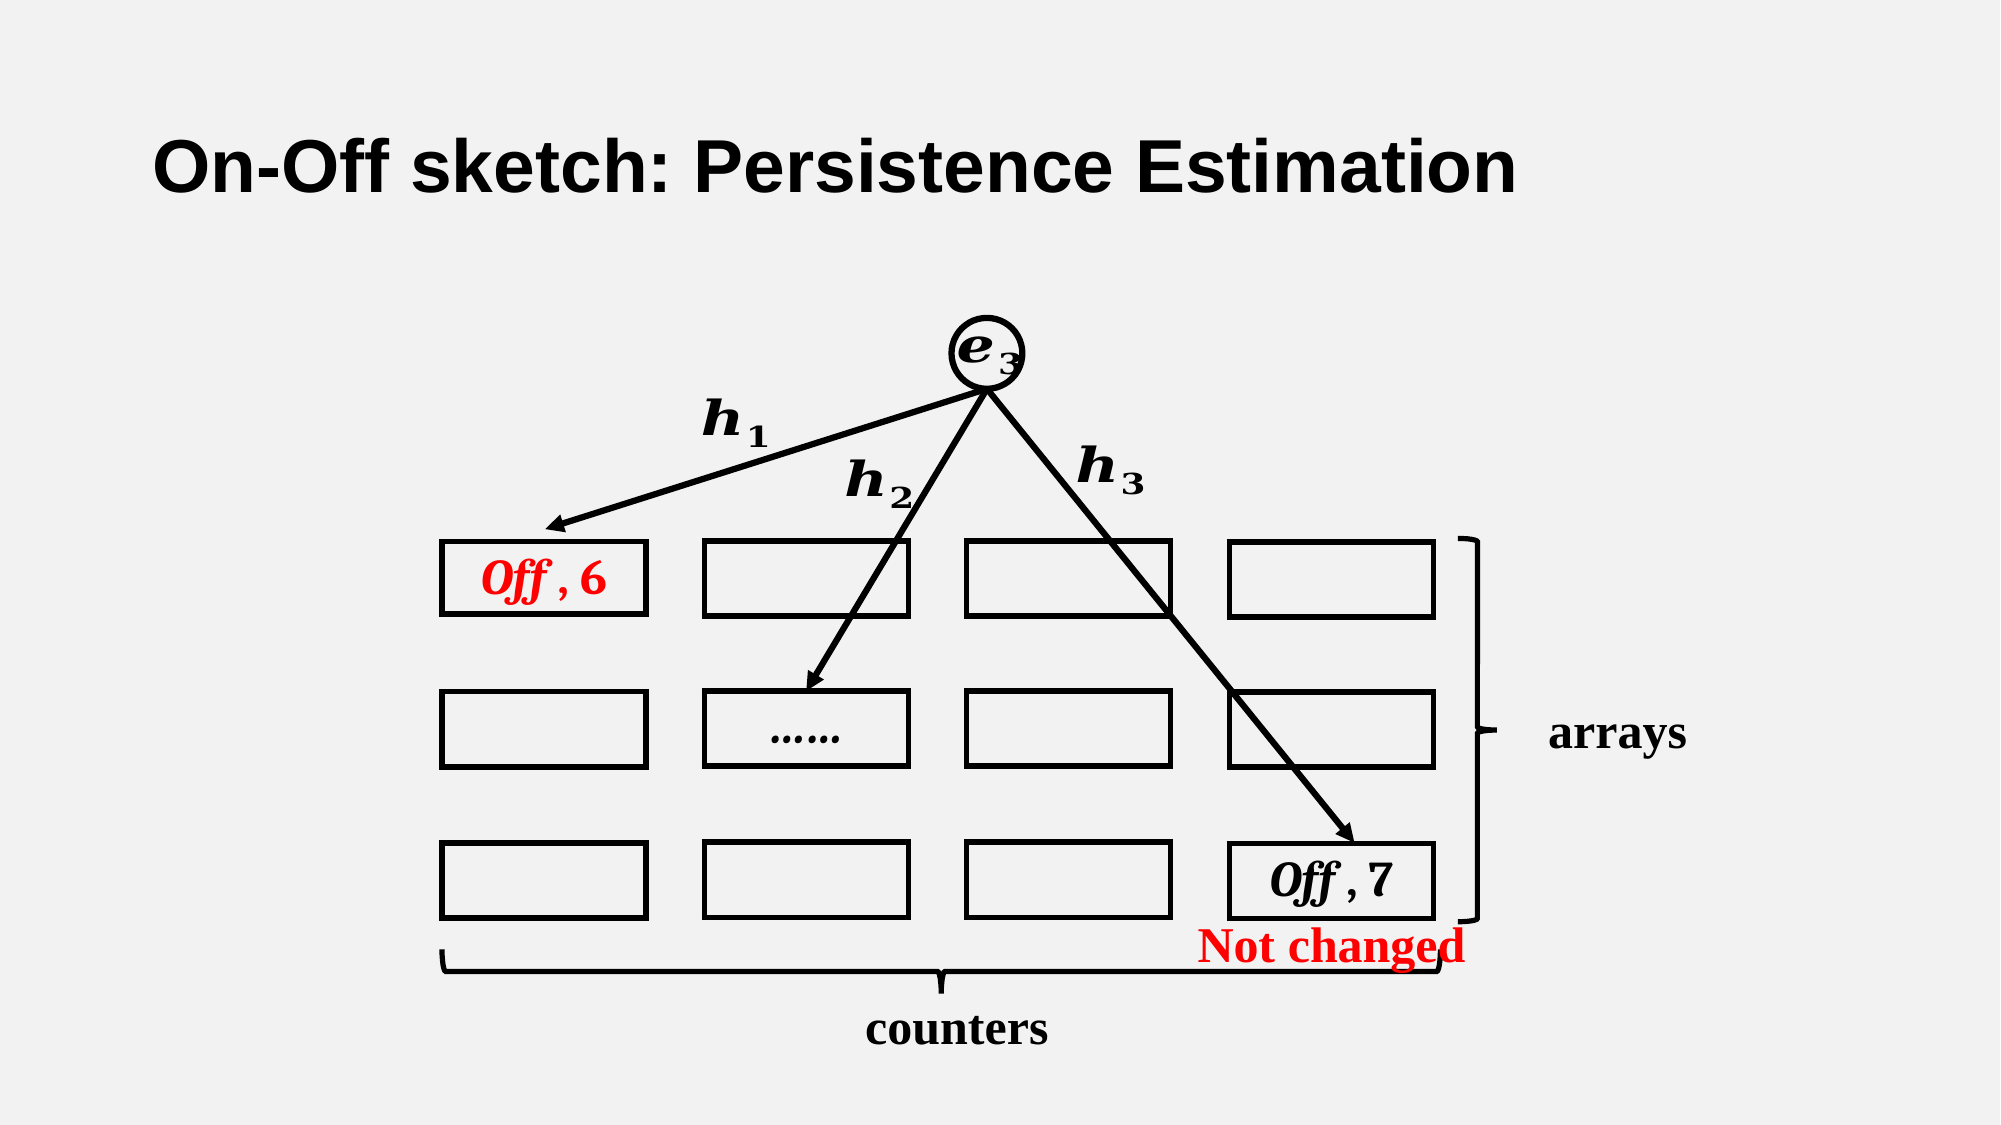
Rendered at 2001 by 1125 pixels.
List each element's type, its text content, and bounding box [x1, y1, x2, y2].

table_header [707, 544, 806, 613]
text_box [1457, 537, 1497, 912]
table_header [707, 845, 906, 915]
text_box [806, 388, 986, 691]
text_box [137, 277, 1692, 804]
table_header Off , 7 [1232, 846, 1431, 912]
text_box [441, 949, 1149, 994]
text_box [951, 317, 1023, 388]
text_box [545, 388, 806, 530]
table_header [969, 845, 1168, 915]
table_header [1355, 545, 1431, 614]
table_header Off , 6 [445, 544, 643, 611]
table_header …… [707, 694, 906, 763]
text_box Not changed [1149, 912, 1514, 973]
table_header [445, 694, 643, 764]
table_header [969, 694, 986, 763]
table_header [445, 846, 643, 915]
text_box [986, 388, 1355, 843]
title On-Off sketch: Persistence Estimation [137, 59, 1863, 278]
table_header [1355, 695, 1431, 764]
